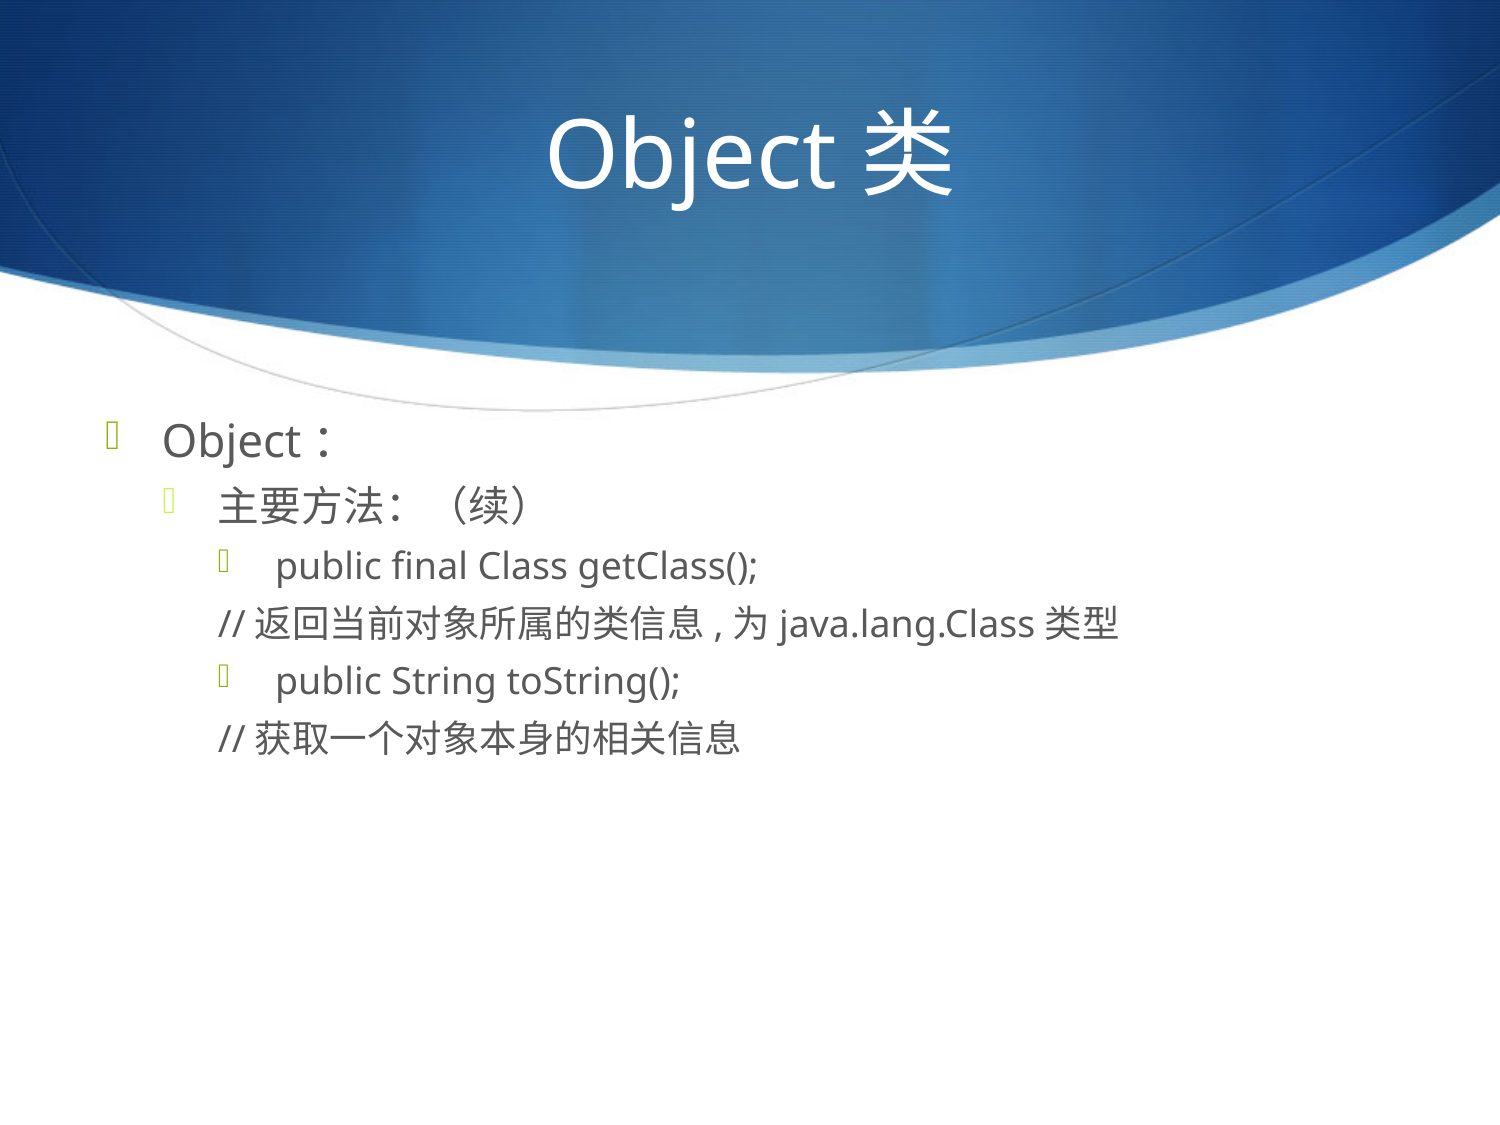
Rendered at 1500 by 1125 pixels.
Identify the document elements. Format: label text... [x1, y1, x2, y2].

title Object类 [75, 56, 1425, 245]
picture [0, 0, 1500, 1125]
list Object： 主要方法：（续） public final Class getClass(); //返回当前对象所属的类信息,为java.lang.Class类型 public String toString(); //获取一个对象本身的相关信息 [90, 404, 1425, 1005]
